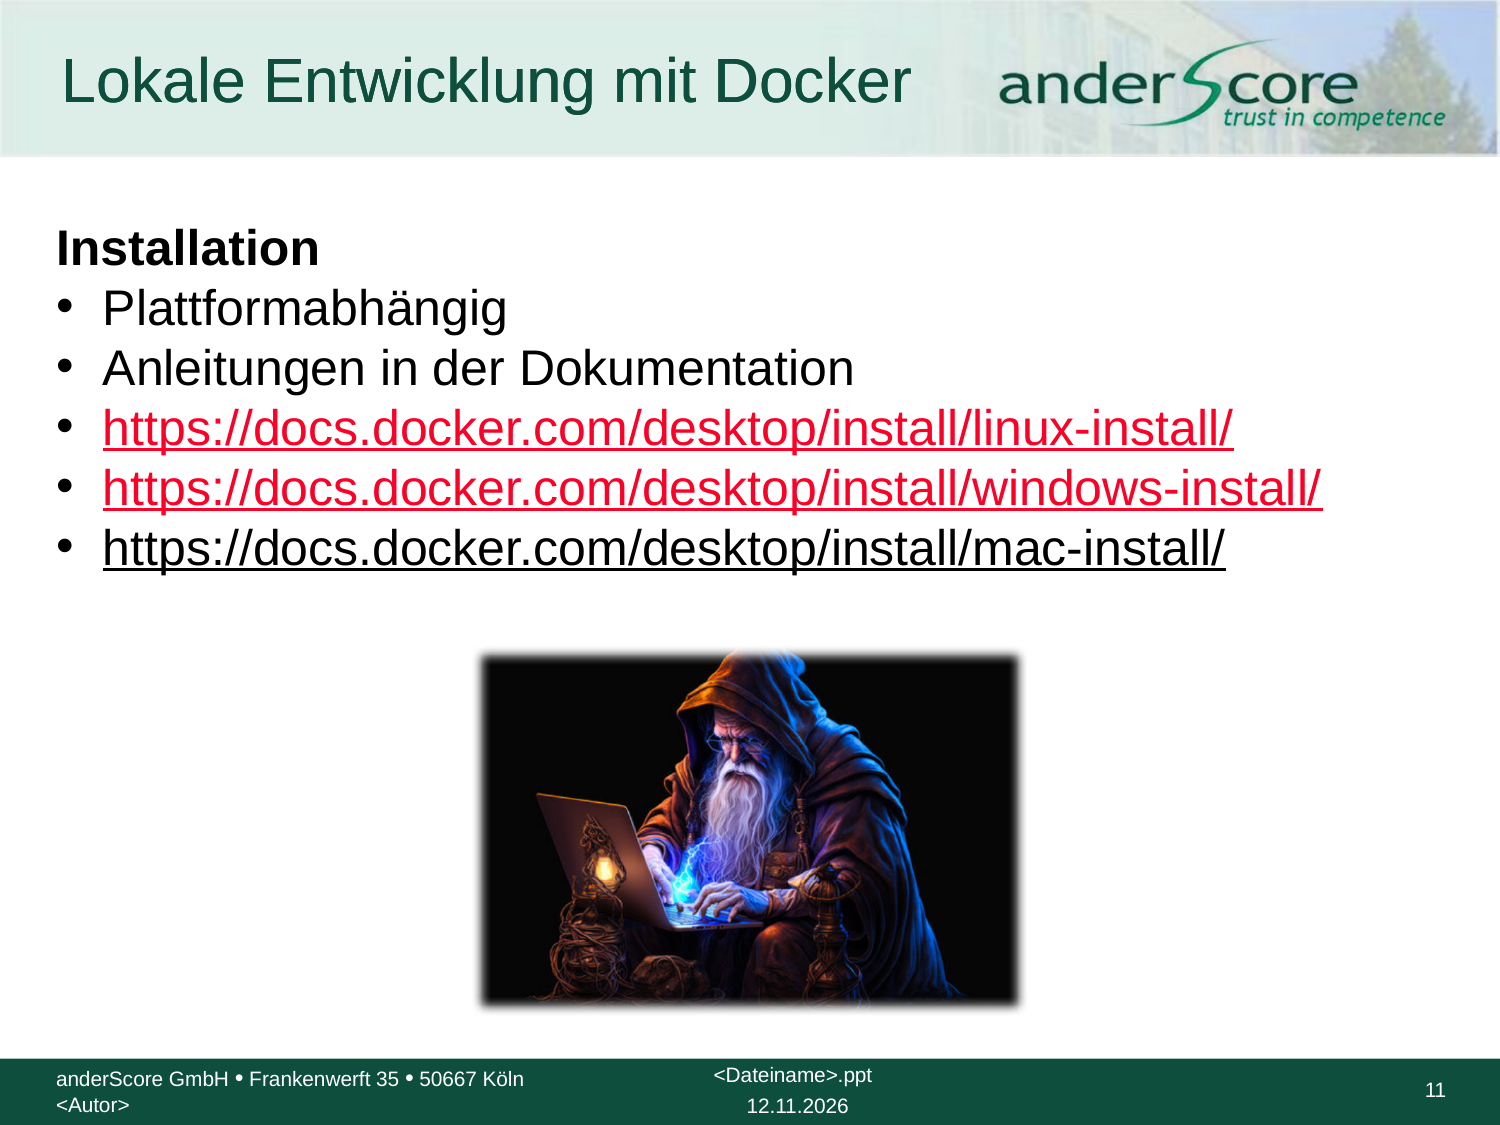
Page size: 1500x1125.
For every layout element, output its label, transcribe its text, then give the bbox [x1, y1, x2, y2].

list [471, 644, 1029, 1017]
picture [0, 0, 1500, 157]
text_box Lokale Entwicklung mit Docker [46, 24, 958, 141]
text_box Installation Plattformabhängig Anleitungen in der Dokumentation https://docs.docker.com/desktop/install/linux-install/ https://docs.docker.com/desktop/install/windows-install/ https://docs.docker.com/desktop/install/mac-install/ [41, 208, 1459, 583]
